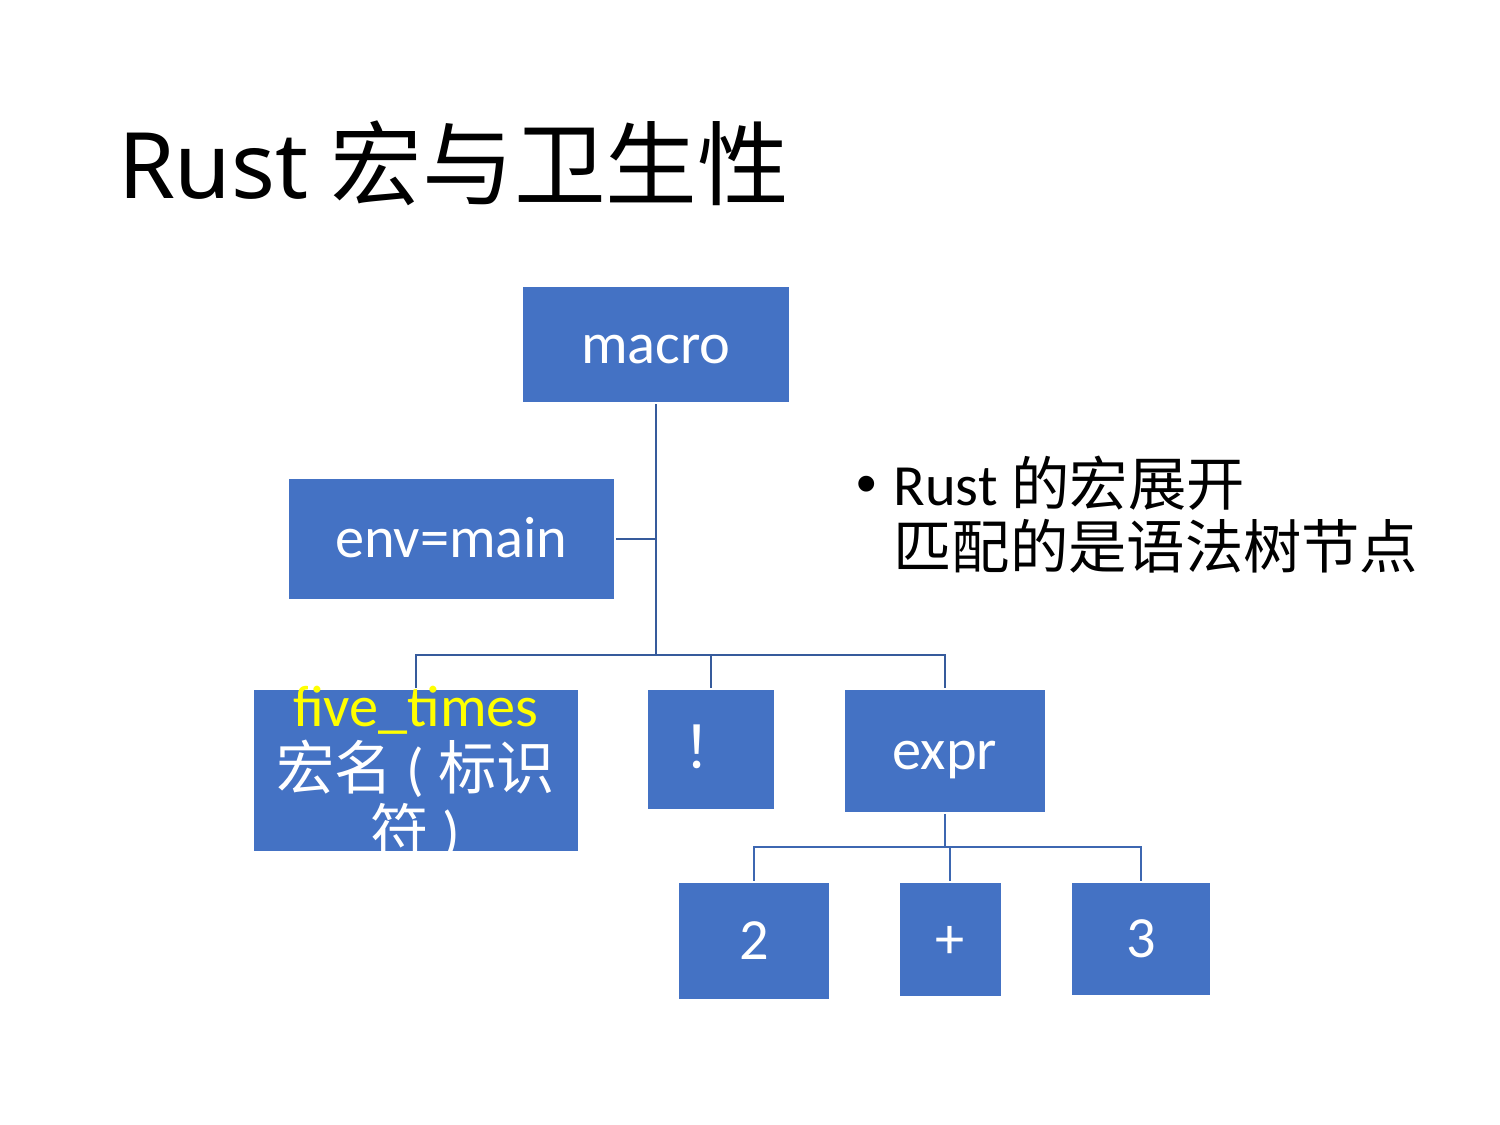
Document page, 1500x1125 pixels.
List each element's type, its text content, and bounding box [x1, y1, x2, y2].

list Rust的宏展开 匹配的是语法树节点 [841, 447, 1479, 1125]
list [252, 265, 1212, 1007]
title Rust宏与卫生性 [103, 59, 1397, 278]
